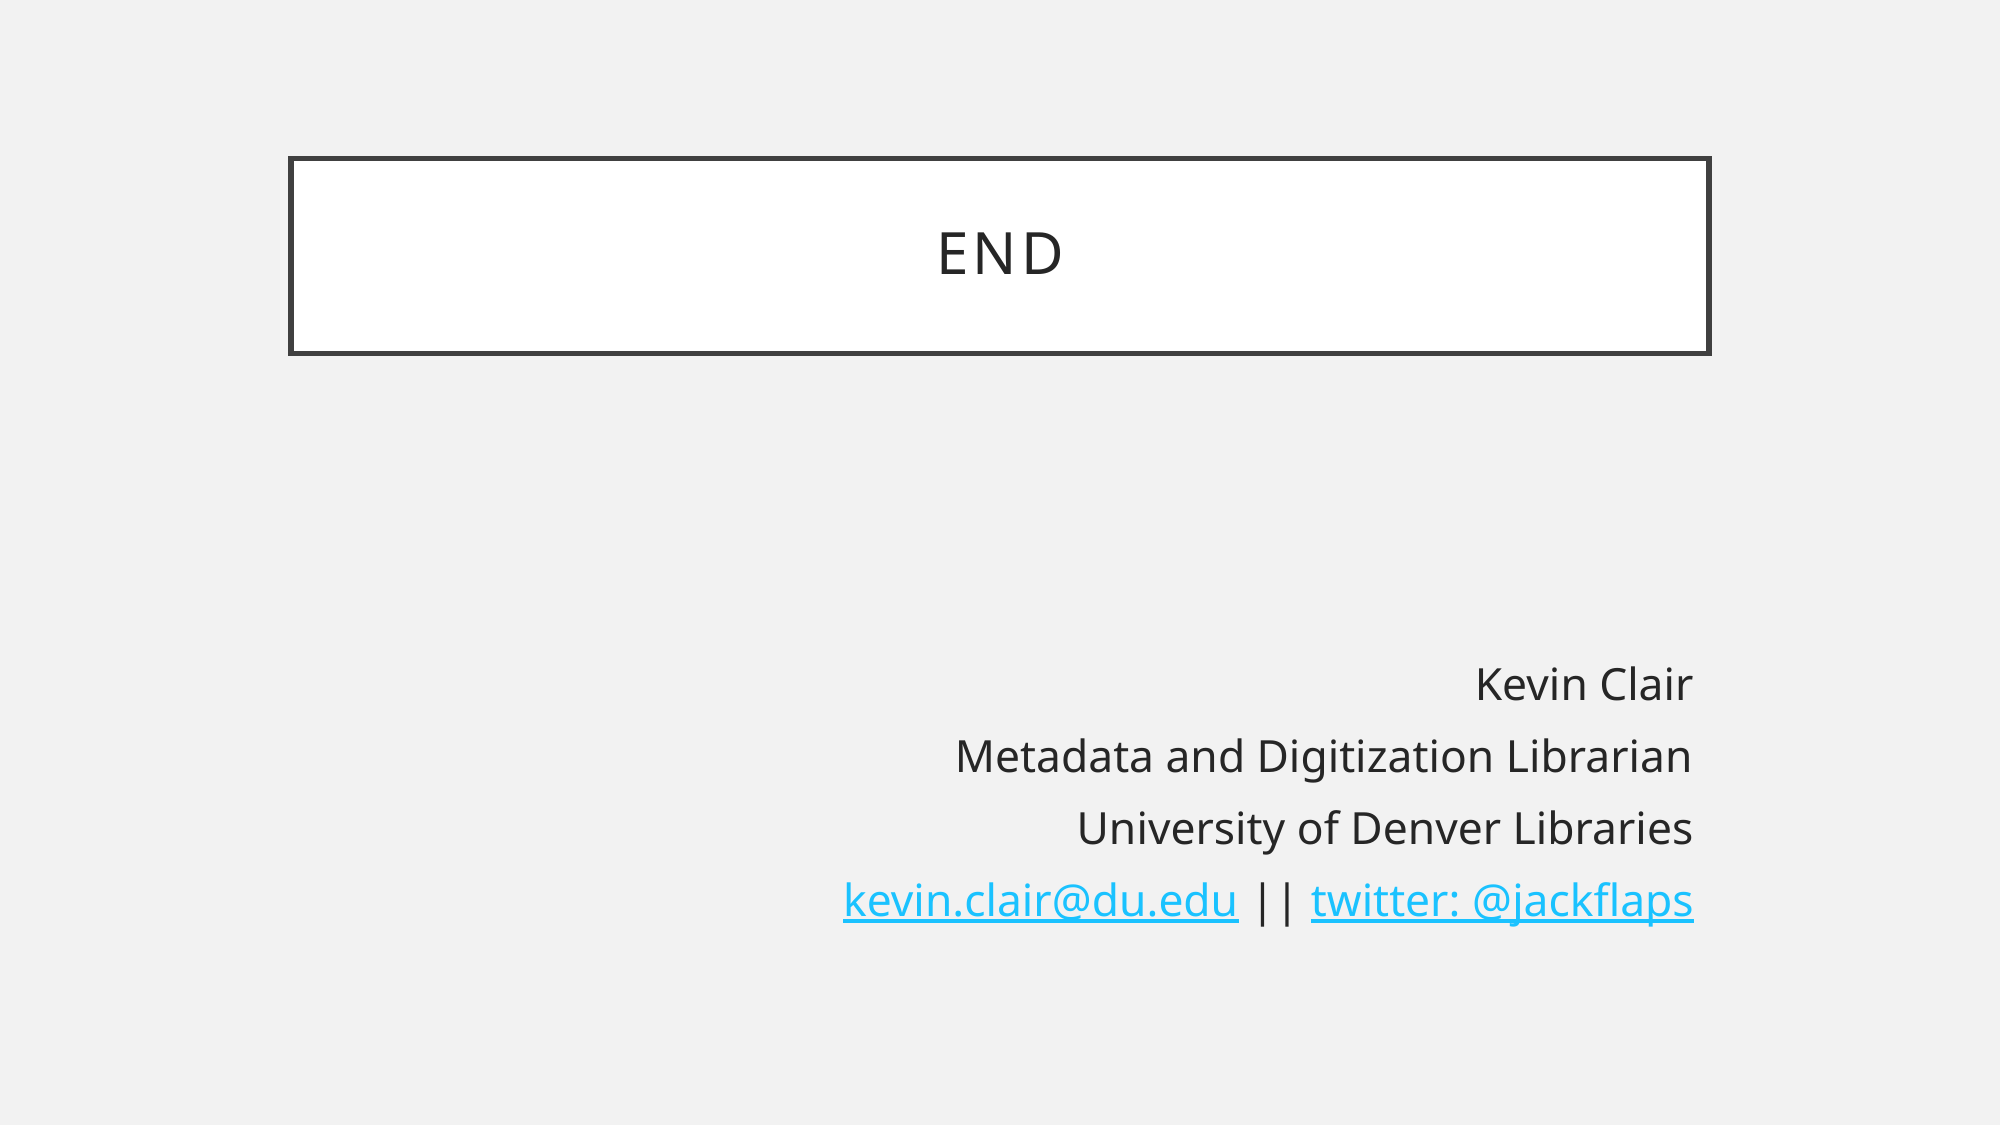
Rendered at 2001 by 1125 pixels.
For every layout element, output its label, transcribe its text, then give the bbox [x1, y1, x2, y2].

list Kevin Clair Metadata and Digitization Librarian University of Denver Libraries kevin.clair@du.edu || twitter: @jackflaps [290, 432, 1710, 942]
title END [288, 156, 1712, 356]
